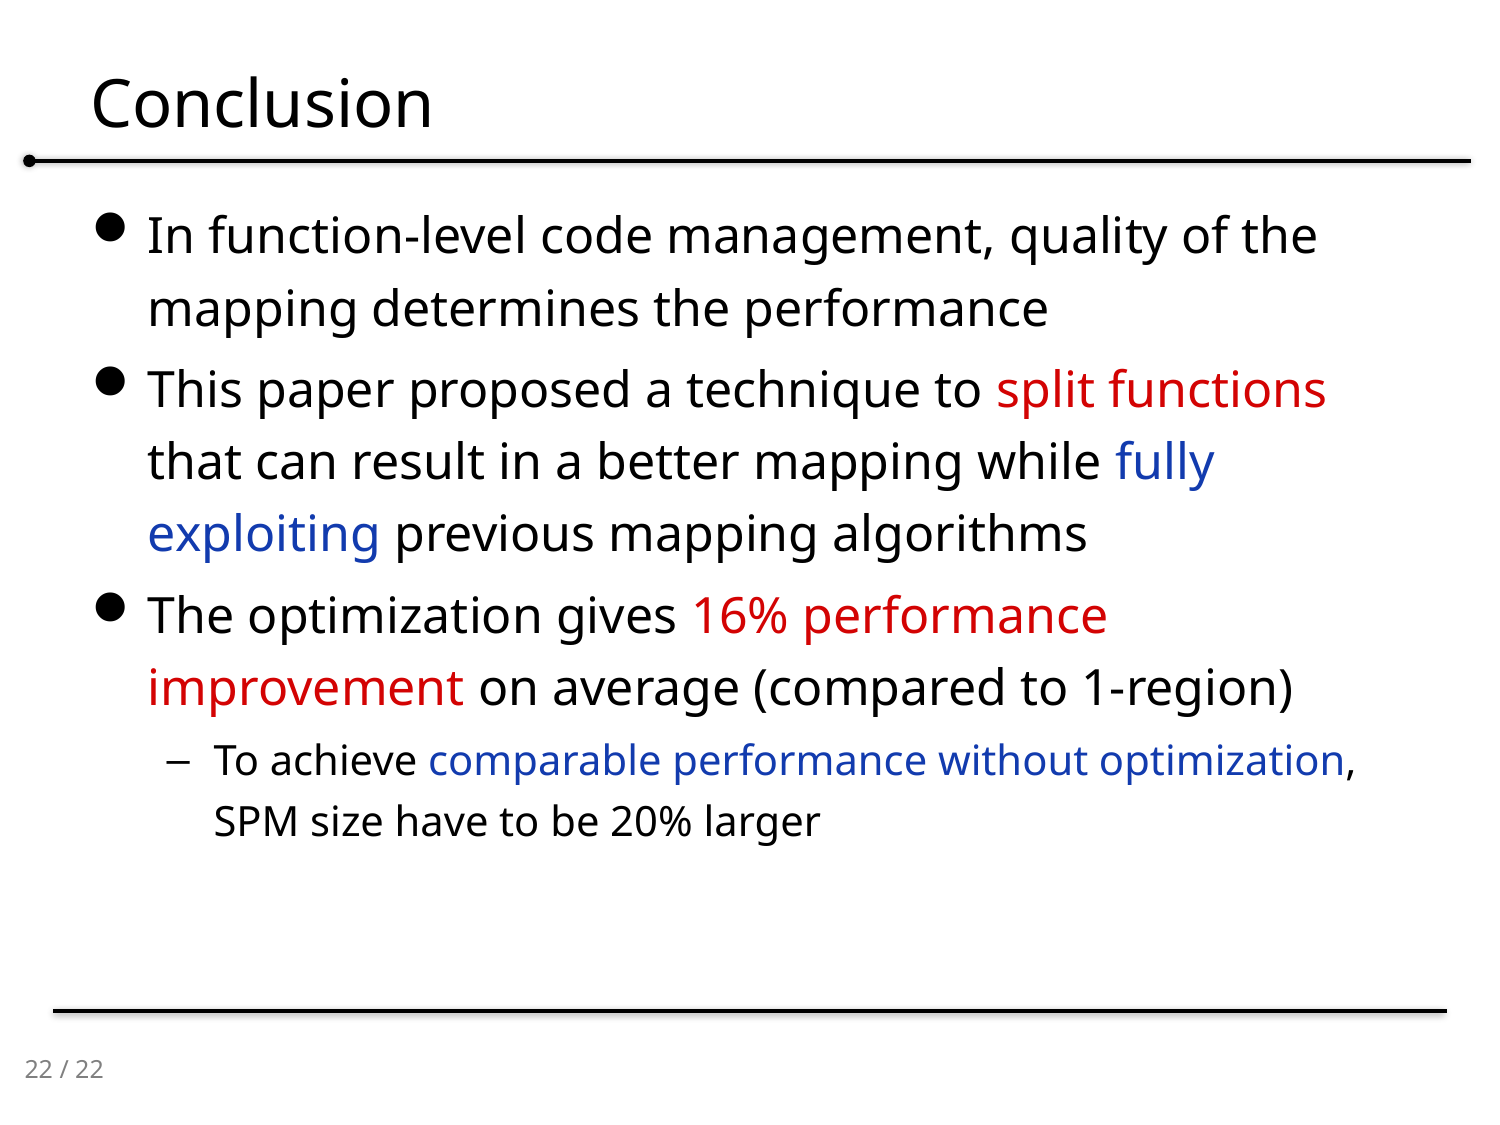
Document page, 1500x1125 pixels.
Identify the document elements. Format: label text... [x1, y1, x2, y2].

title Conclusion [75, 54, 1425, 148]
list In function-level code management, quality of the mapping determines the performance This paper proposed a technique to split functions that can result in a better mapping while fully exploiting previous mapping algorithms The optimization gives 16% performance improvement on average (compared to 1-region) To achieve comparable performance without optimization, SPM size have to be 20% larger [76, 184, 1424, 1012]
